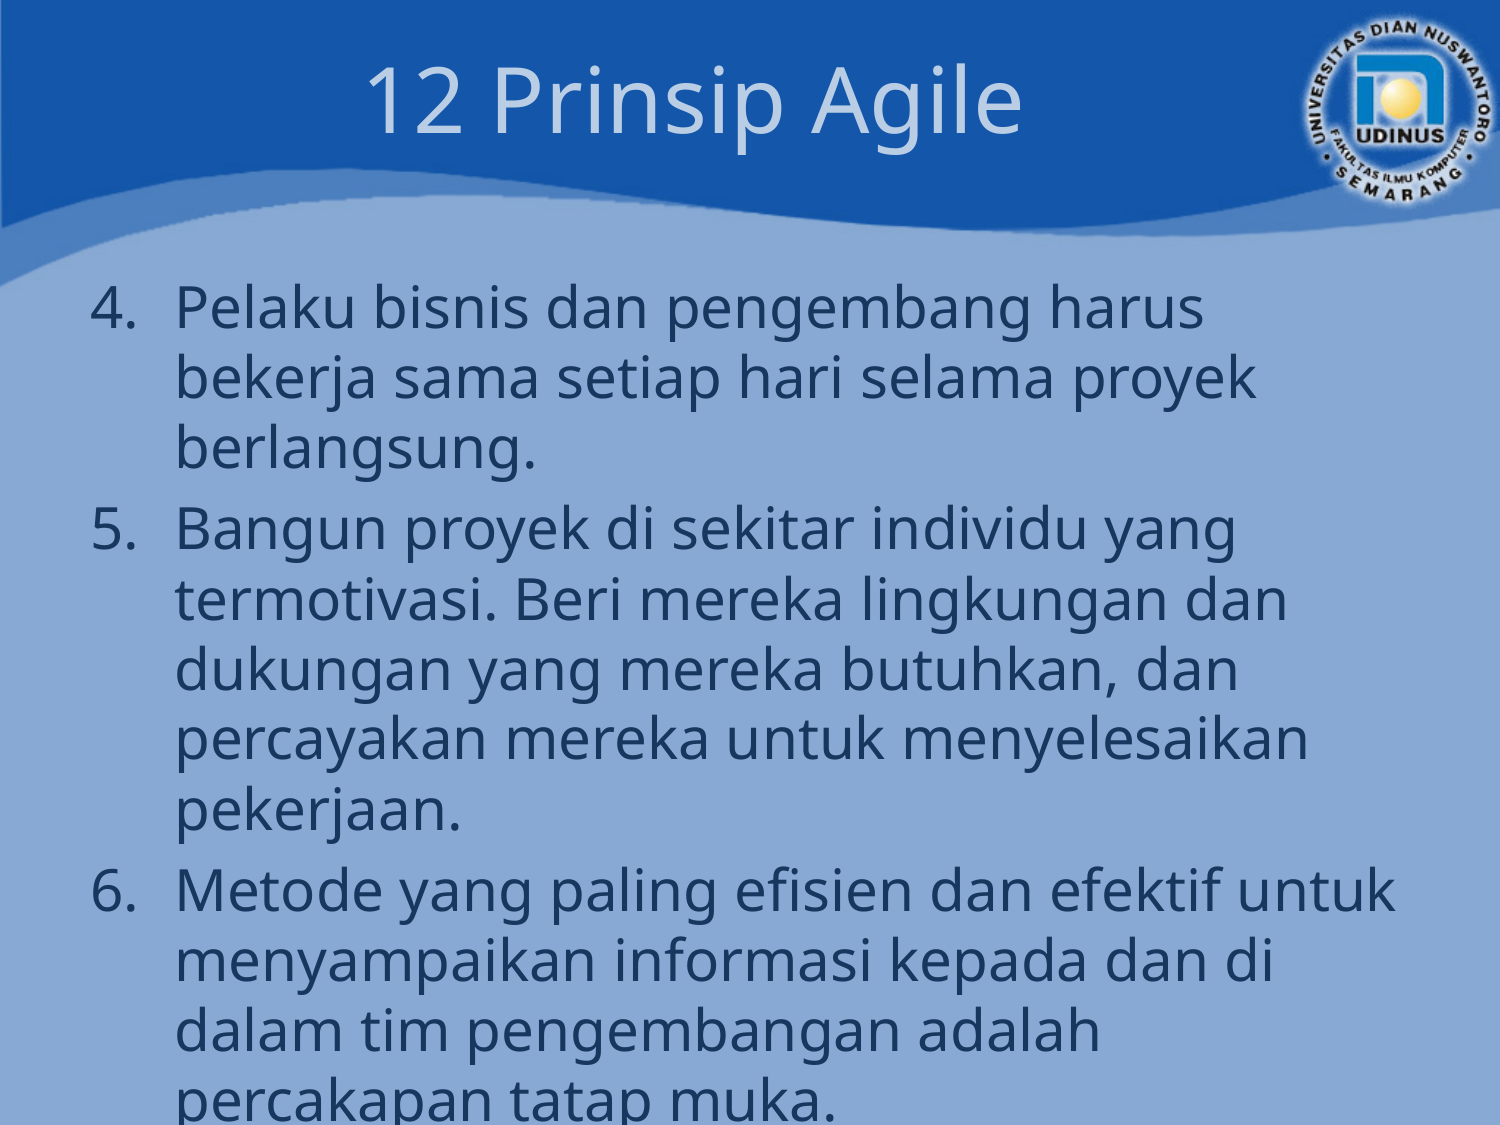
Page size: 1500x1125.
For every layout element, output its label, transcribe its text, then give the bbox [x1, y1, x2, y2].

list Pelaku bisnis dan pengembang harus bekerja sama setiap hari selama proyek berlangsung. Bangun proyek di sekitar individu yang termotivasi. Beri mereka lingkungan dan dukungan yang mereka butuhkan, dan percayakan mereka untuk menyelesaikan pekerjaan. Metode yang paling efisien dan efektif untuk menyampaikan informasi kepada dan di dalam tim pengembangan adalah percakapan tatap muka. [75, 262, 1425, 1005]
picture [0, 0, 1500, 1125]
title 12 Prinsip Agile [62, 2, 1325, 191]
